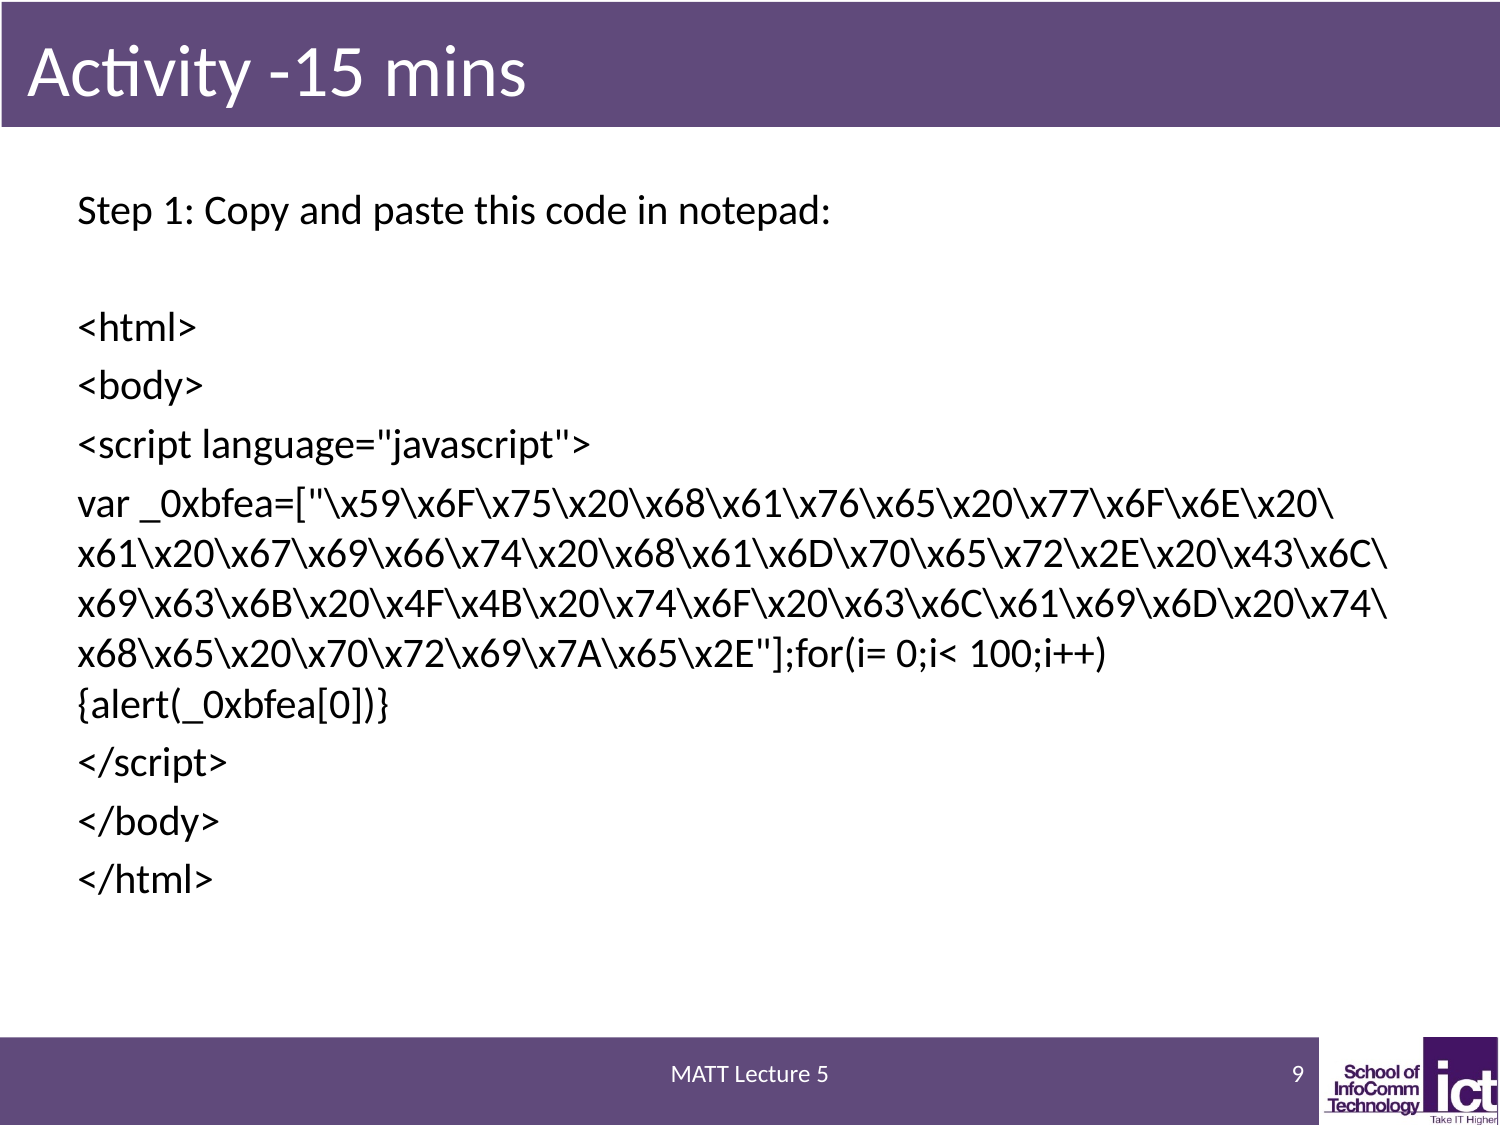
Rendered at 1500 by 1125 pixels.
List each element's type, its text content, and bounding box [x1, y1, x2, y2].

picture [1319, 1037, 1497, 1125]
list Step 1: Copy and paste this code in notepad: <html> <body> <script language="javascript"> var _0xbfea=["\x59\x6F\x75\x20\x68\x61\x76\x65\x20\x77\x6F\x6E\x20\x61\x20\x67\x69\x66\x74\x20\x68\x61\x6D\x70\x65\x72\x2E\x20\x43\x6C\x69\x63\x6B\x20\x4F\x4B\x20\x74\x6F\x20\x63\x6C\x61\x69\x6D\x20\x74\x68\x65\x20\x70\x72\x69\x7A\x65\x2E"];for(i= 0;i< 100;i++){alert(_0xbfea[0])} </script> </body> </html> [62, 174, 1413, 918]
slide_number 9 [1037, 1042, 1320, 1103]
footer MATT Lecture 5 [512, 1042, 988, 1103]
title Activity -15 mins [12, 13, 1363, 119]
